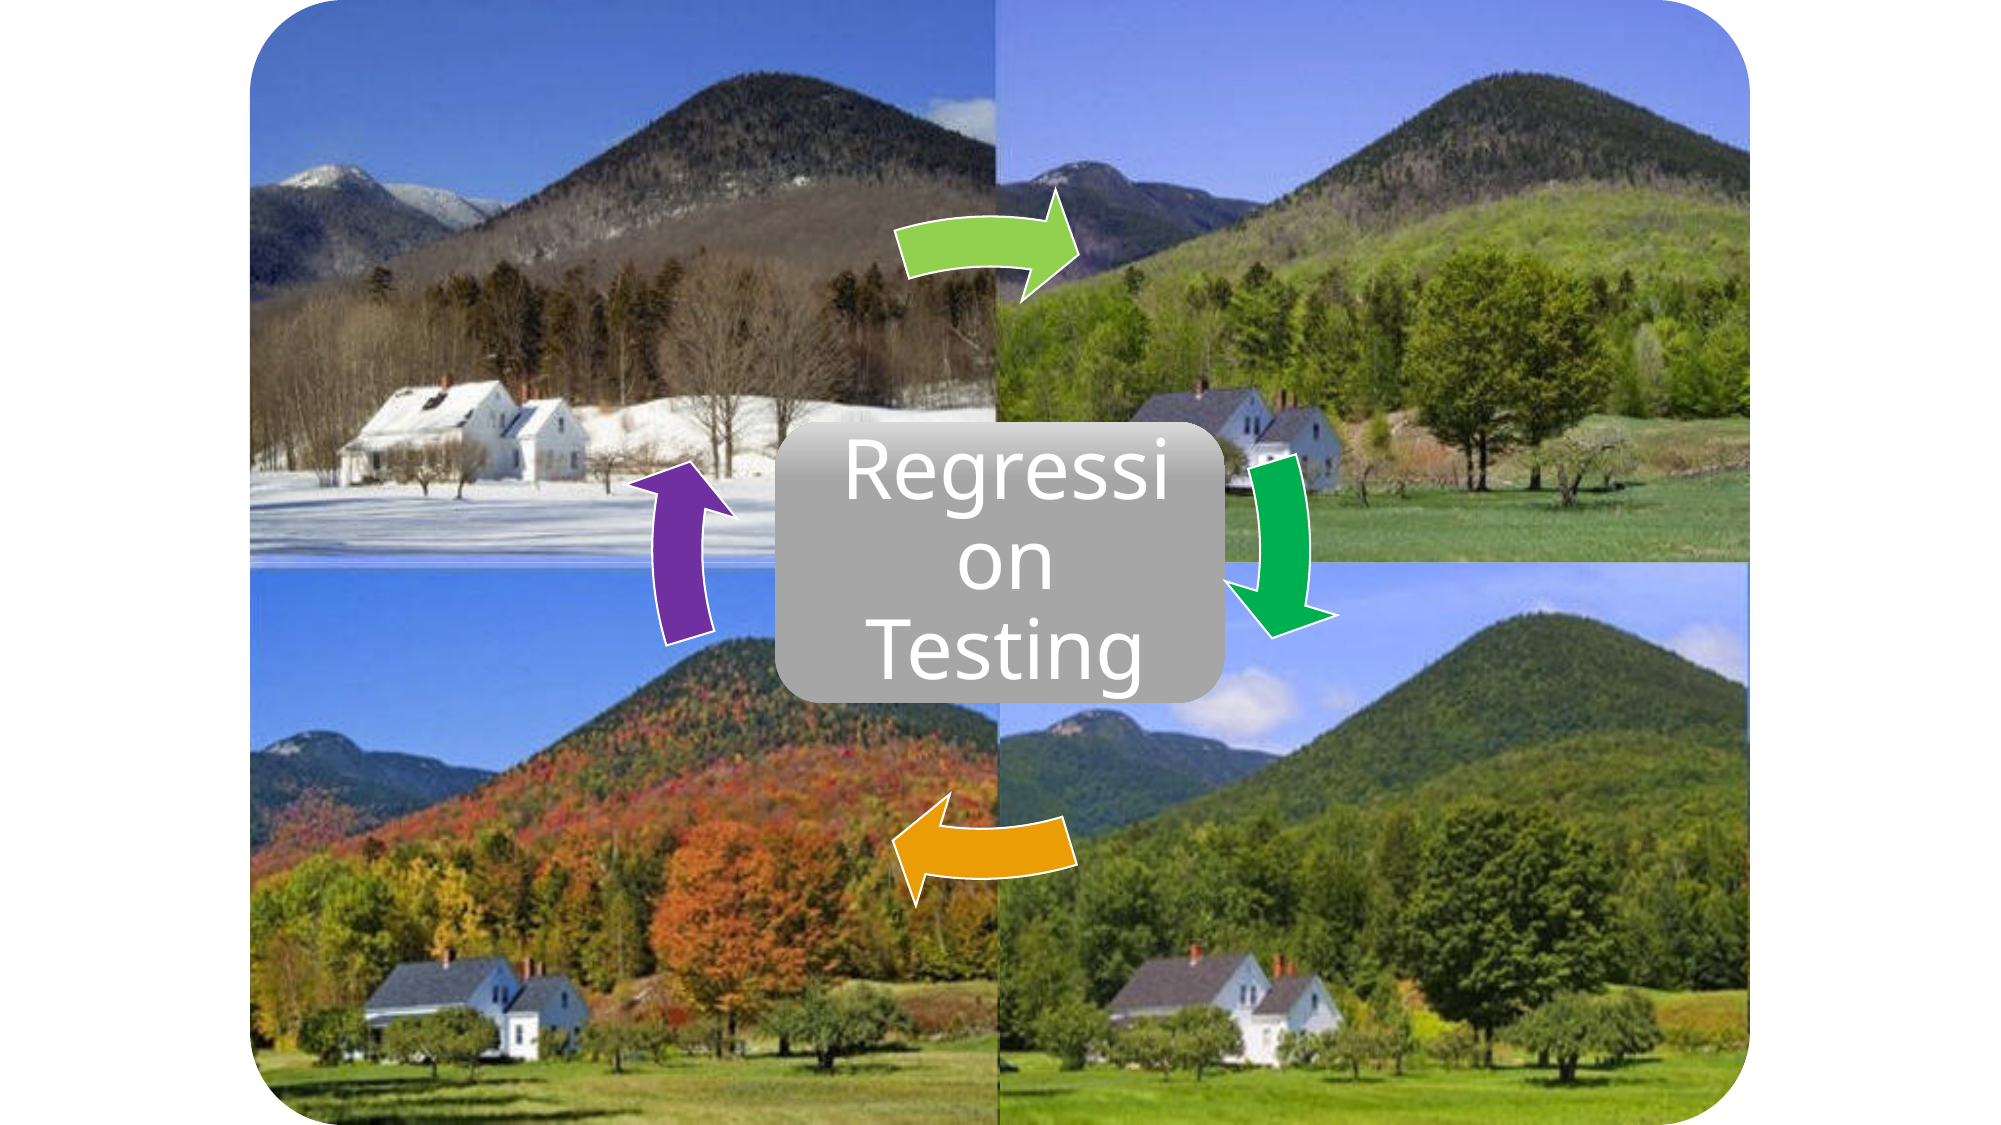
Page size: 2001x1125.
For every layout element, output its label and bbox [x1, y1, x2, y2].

text_box [249, 0, 1750, 1125]
text_box [449, 187, 1513, 913]
